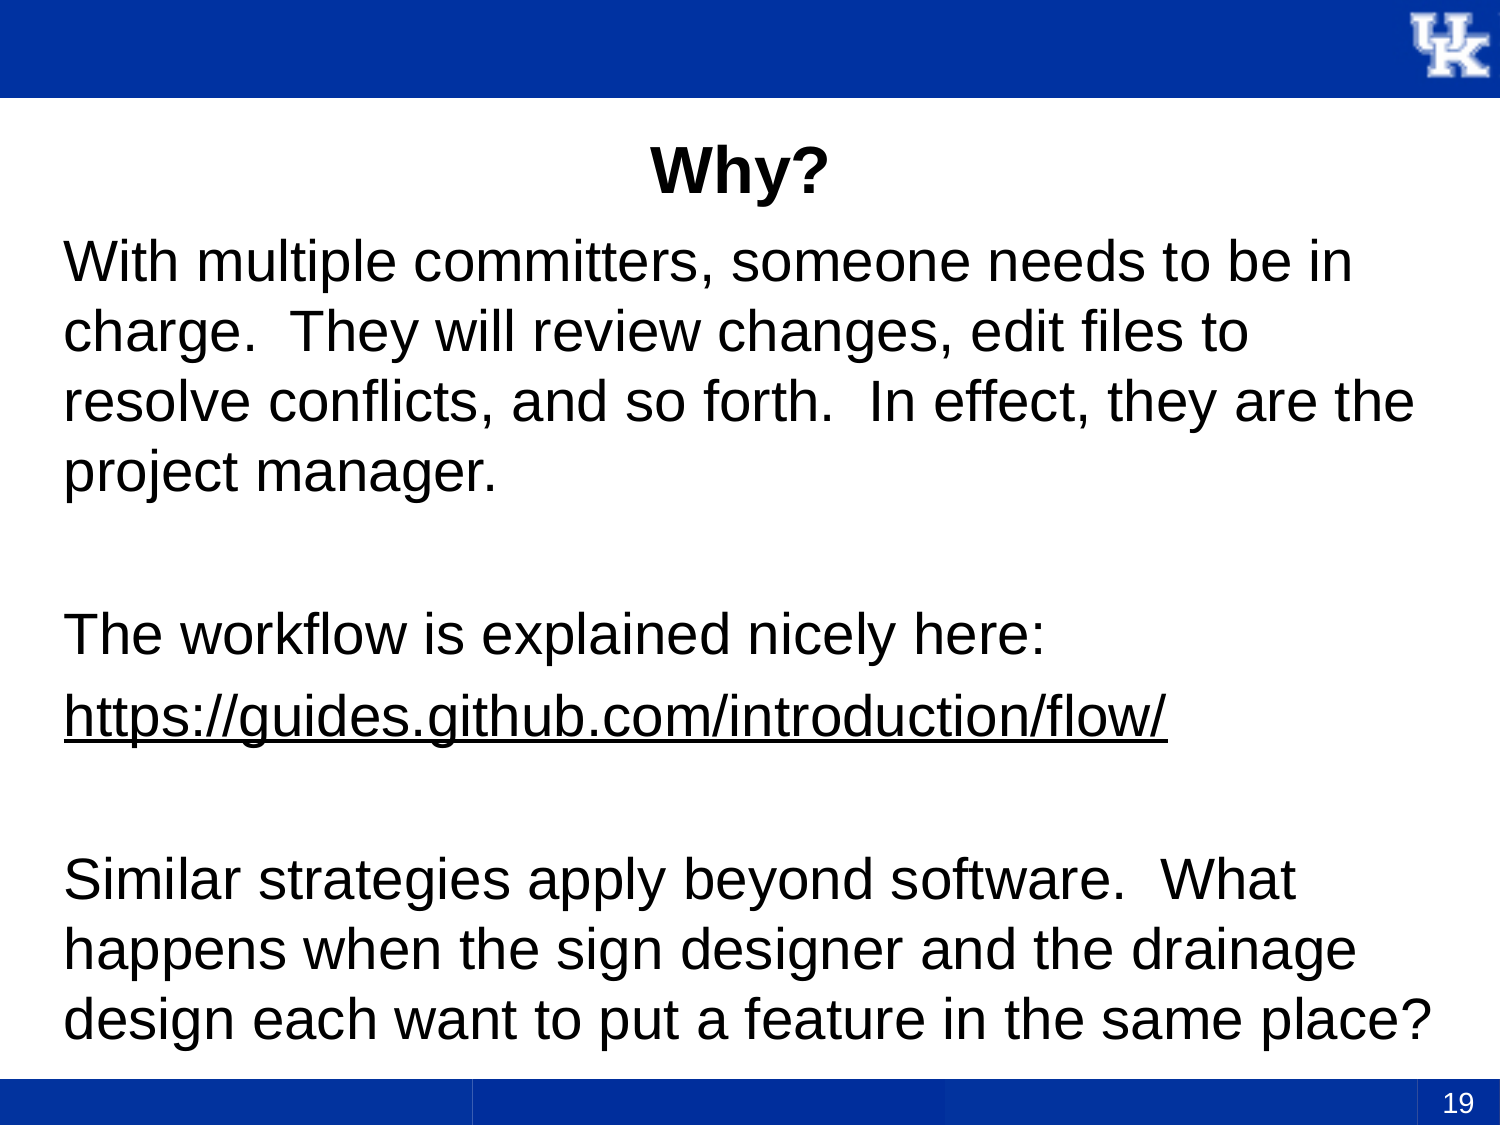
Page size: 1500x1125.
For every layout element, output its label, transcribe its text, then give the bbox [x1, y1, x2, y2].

title Why? [53, 119, 1448, 209]
picture [0, 0, 1500, 98]
list With multiple committers, someone needs to be in charge. They will review changes, edit files to resolve conflicts, and so forth. In effect, they are the project manager. The workflow is explained nicely here: https://guides.github.com/introduction/flow/ Similar strategies apply beyond software. What happens when the sign designer and the drainage design each want to put a feature in the same place? [48, 215, 1469, 1018]
slide_number 19 [1417, 1079, 1500, 1125]
